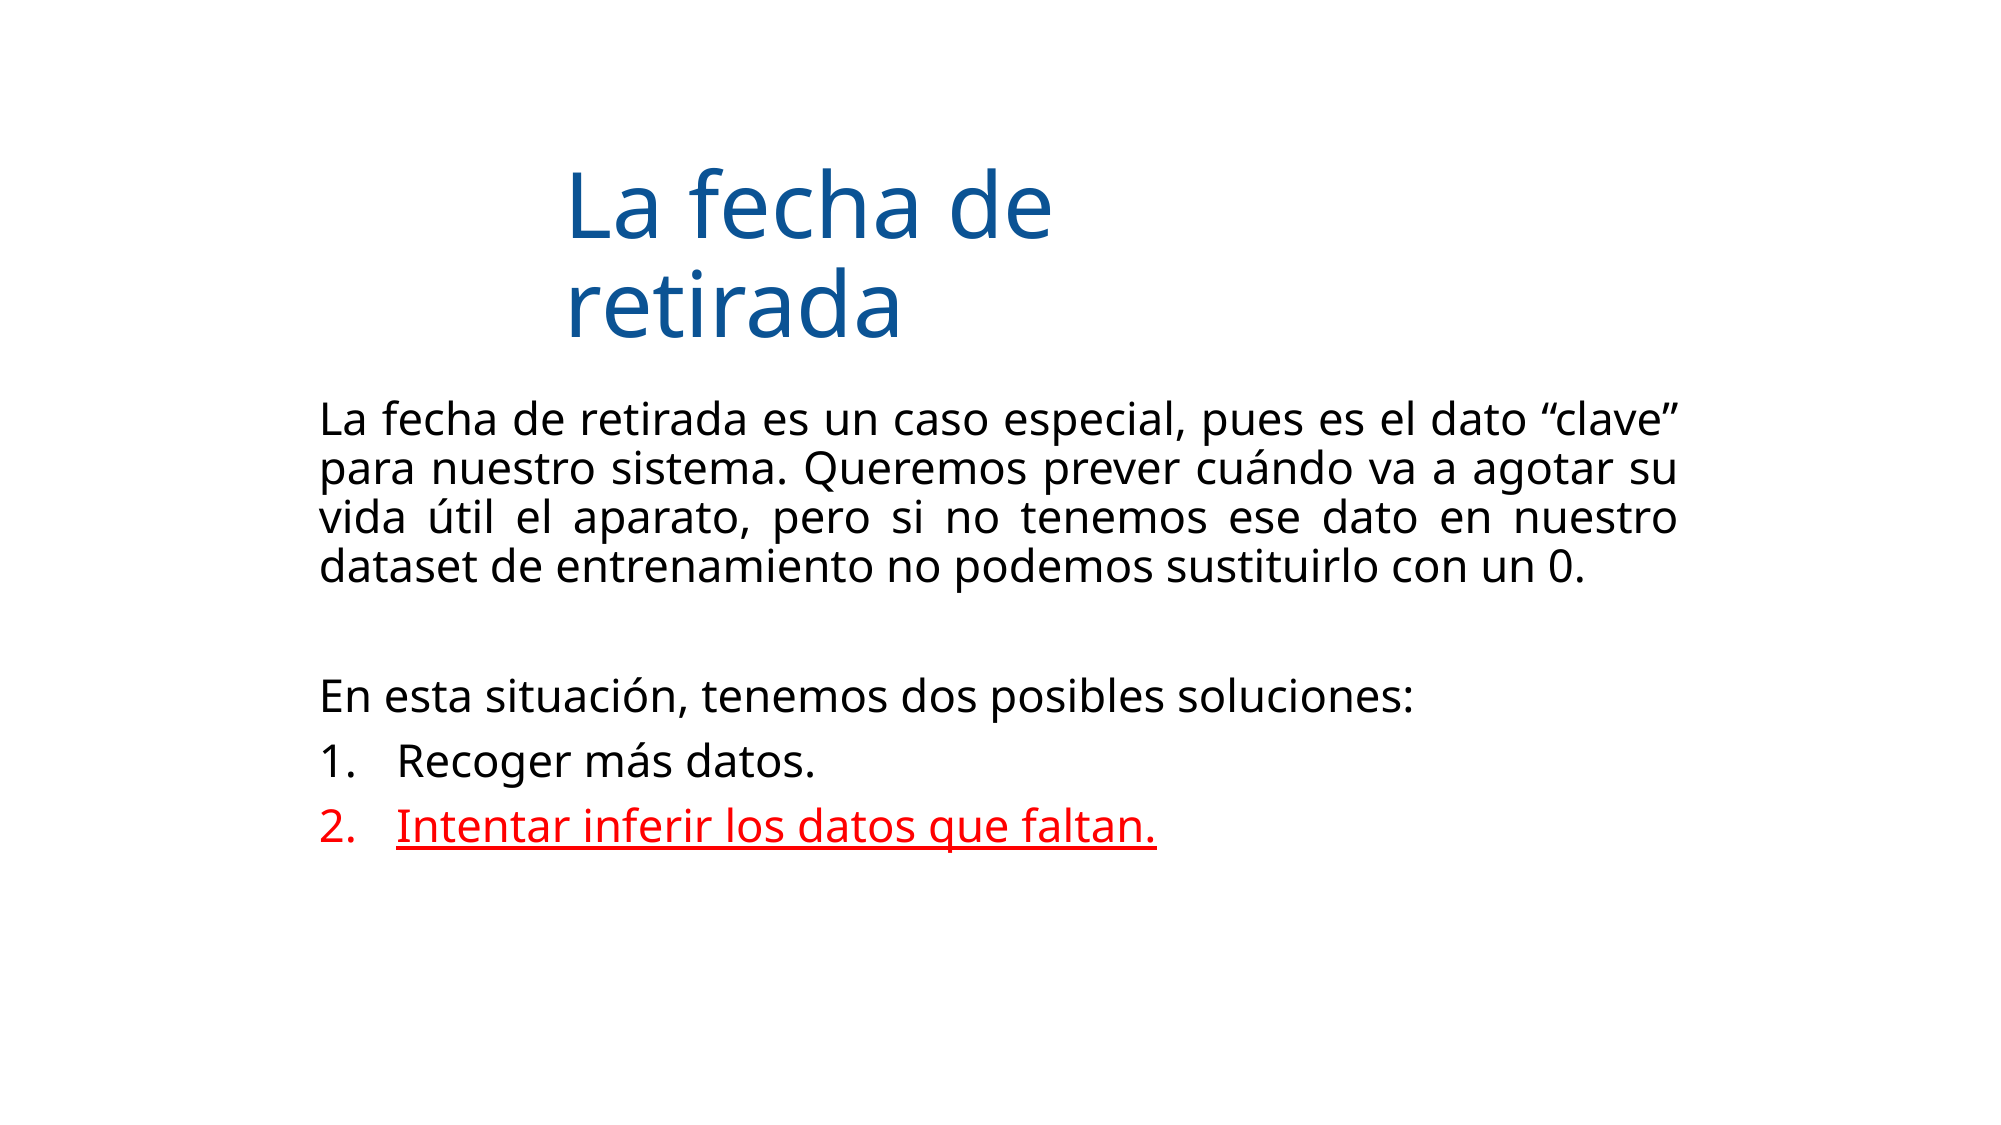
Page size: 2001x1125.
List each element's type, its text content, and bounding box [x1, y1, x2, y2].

list La fecha de retirada es un caso especial, pues es el dato “clave” para nuestro sistema. Queremos prever cuándo va a agotar su vida útil el aparato, pero si no tenemos ese dato en nuestro dataset de entrenamiento no podemos sustituirlo con un 0. En esta situación, tenemos dos posibles soluciones: Recoger más datos. Intentar inferir los datos que faltan. [304, 388, 1695, 872]
title La fecha de retirada [549, 149, 1386, 368]
